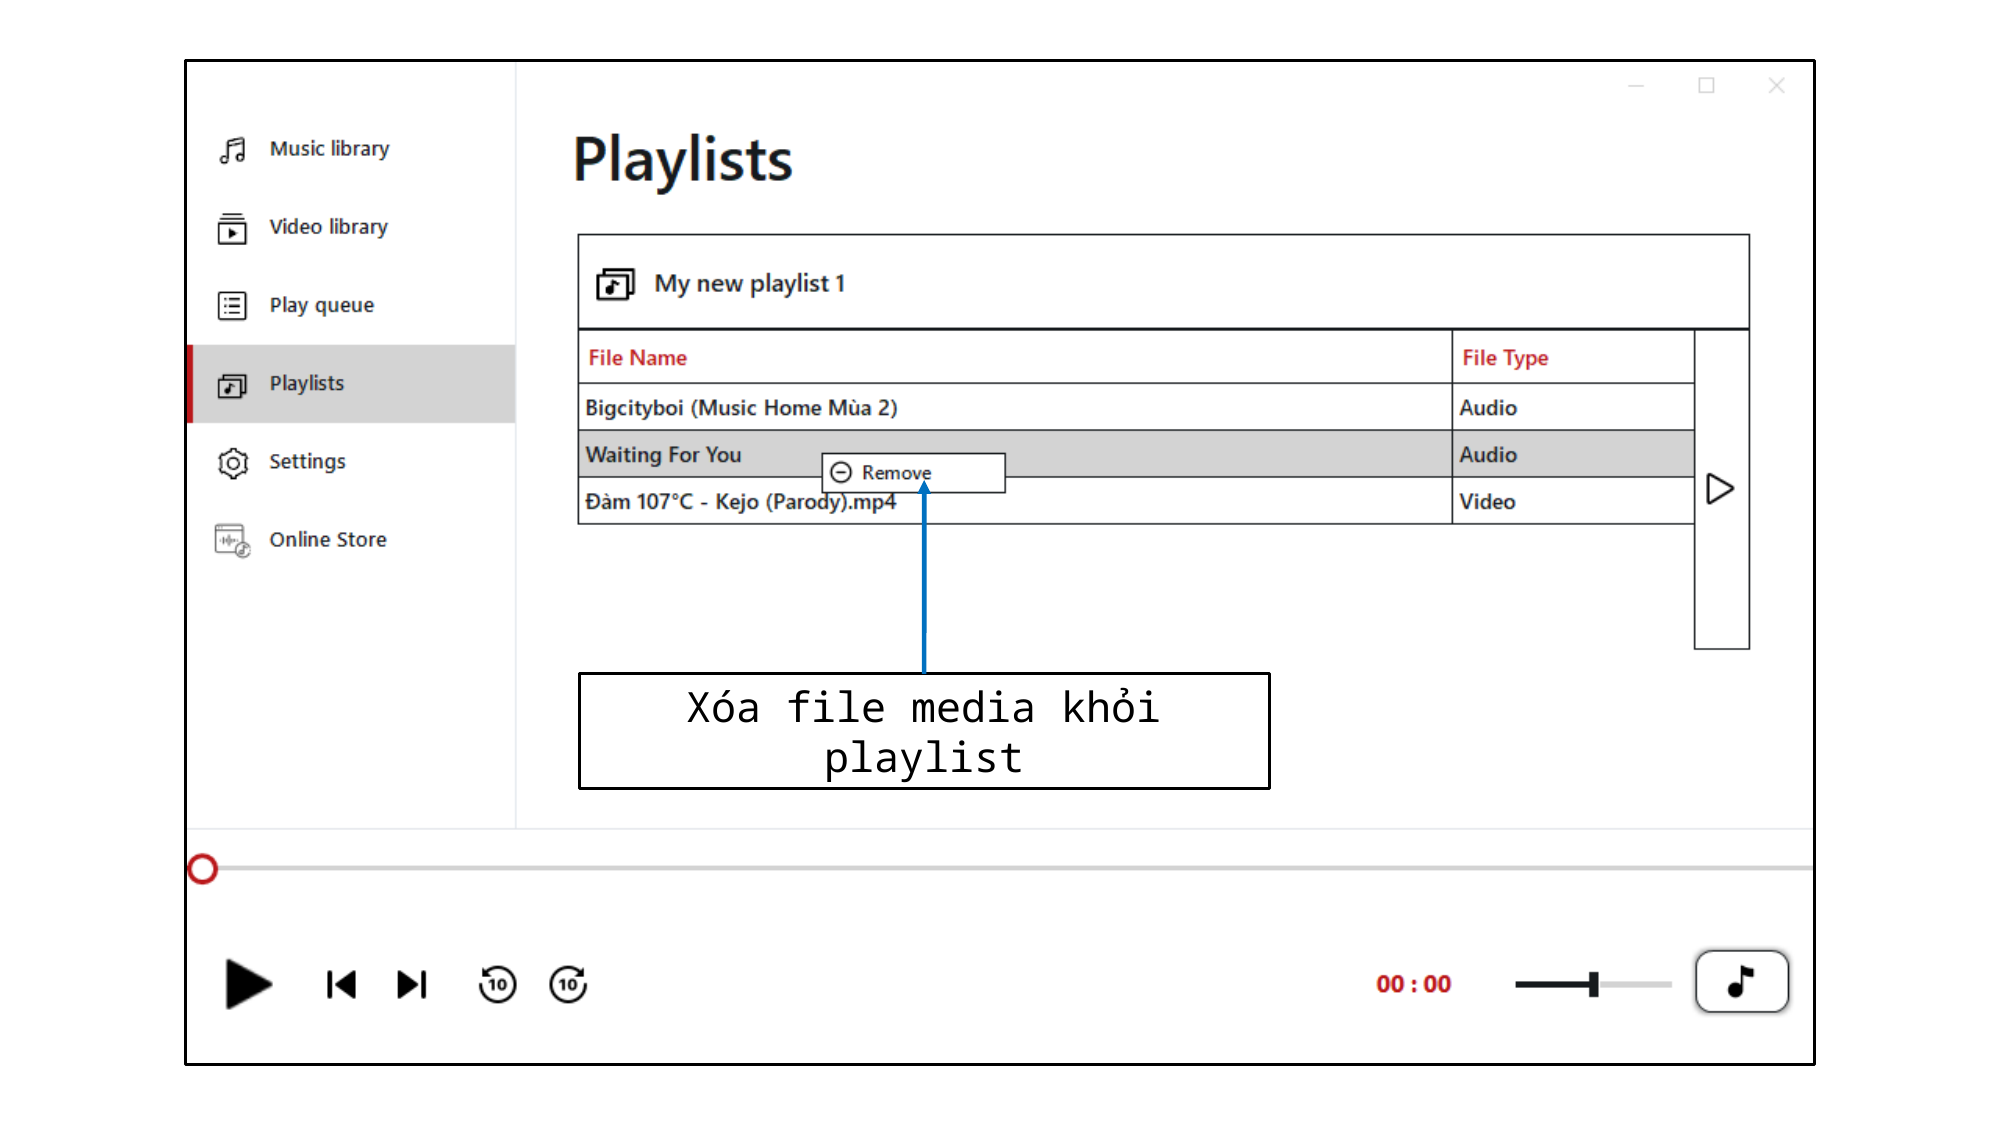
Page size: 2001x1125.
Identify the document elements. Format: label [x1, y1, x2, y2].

picture [187, 62, 1813, 1063]
